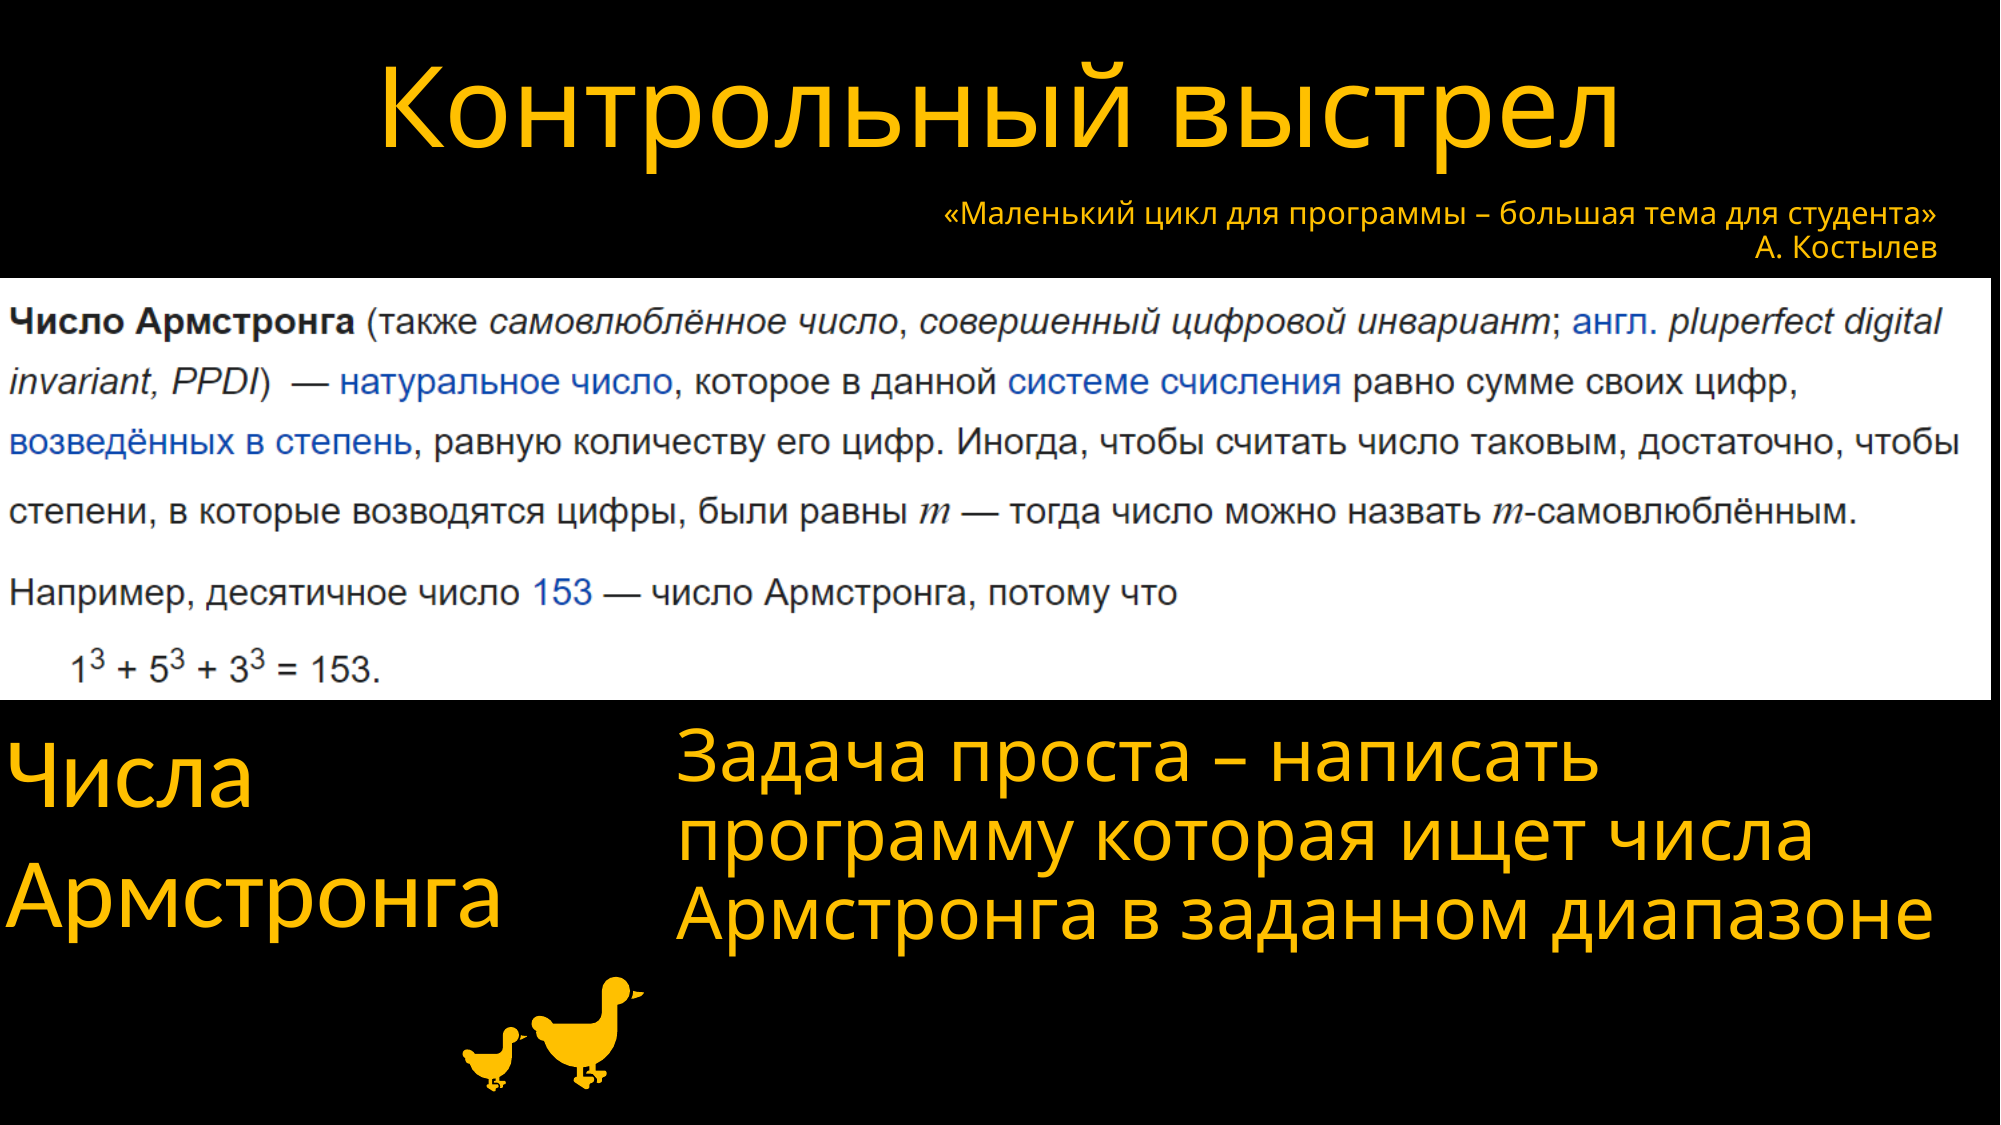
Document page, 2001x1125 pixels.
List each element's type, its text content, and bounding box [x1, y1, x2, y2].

text_box [631, 990, 645, 999]
text_box [462, 1026, 528, 1092]
text_box [531, 976, 631, 1090]
picture [0, 278, 1991, 701]
text_box Задача проста – написать программу которая ищет числа Армстронга в заданном диапазоне [661, 788, 1991, 885]
text_box Числа Армстронга [0, 701, 773, 955]
text_box «Маленький цикл для программы – большая тема для студента» А. Костылев [624, 183, 1954, 278]
title Контрольный выстрел [137, 33, 1863, 190]
